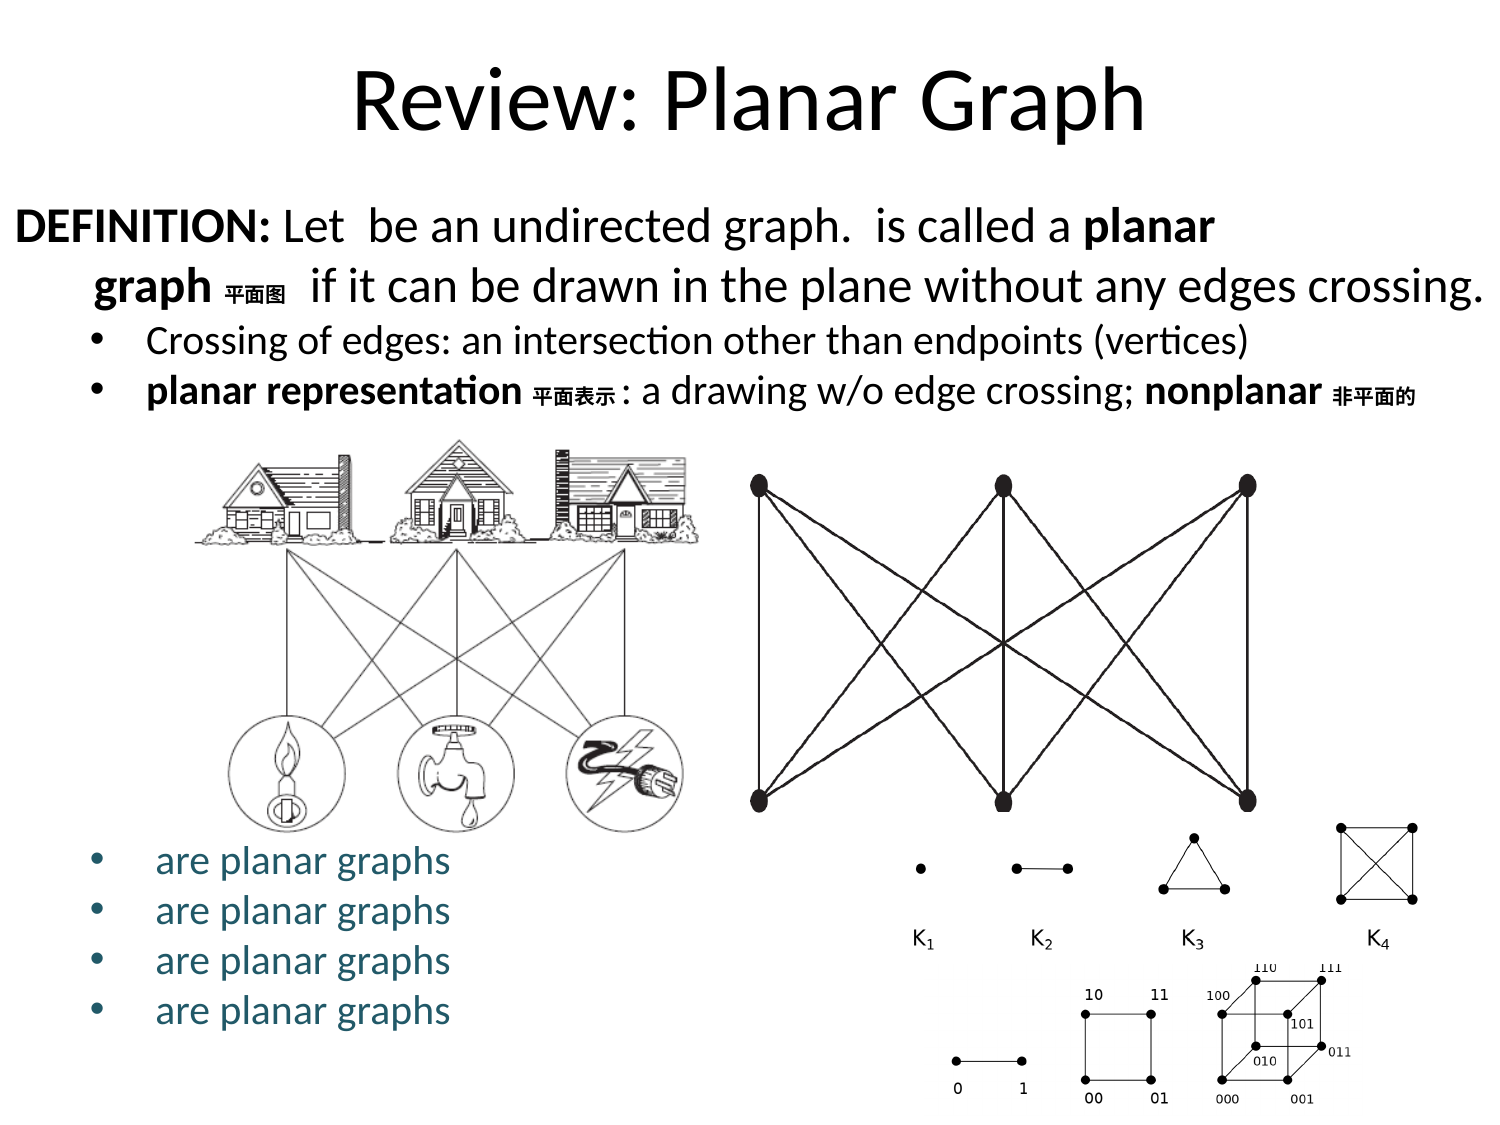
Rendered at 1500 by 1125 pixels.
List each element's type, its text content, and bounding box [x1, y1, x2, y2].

picture [186, 421, 1476, 1116]
title Review: Planar Graph [0, 0, 1500, 188]
